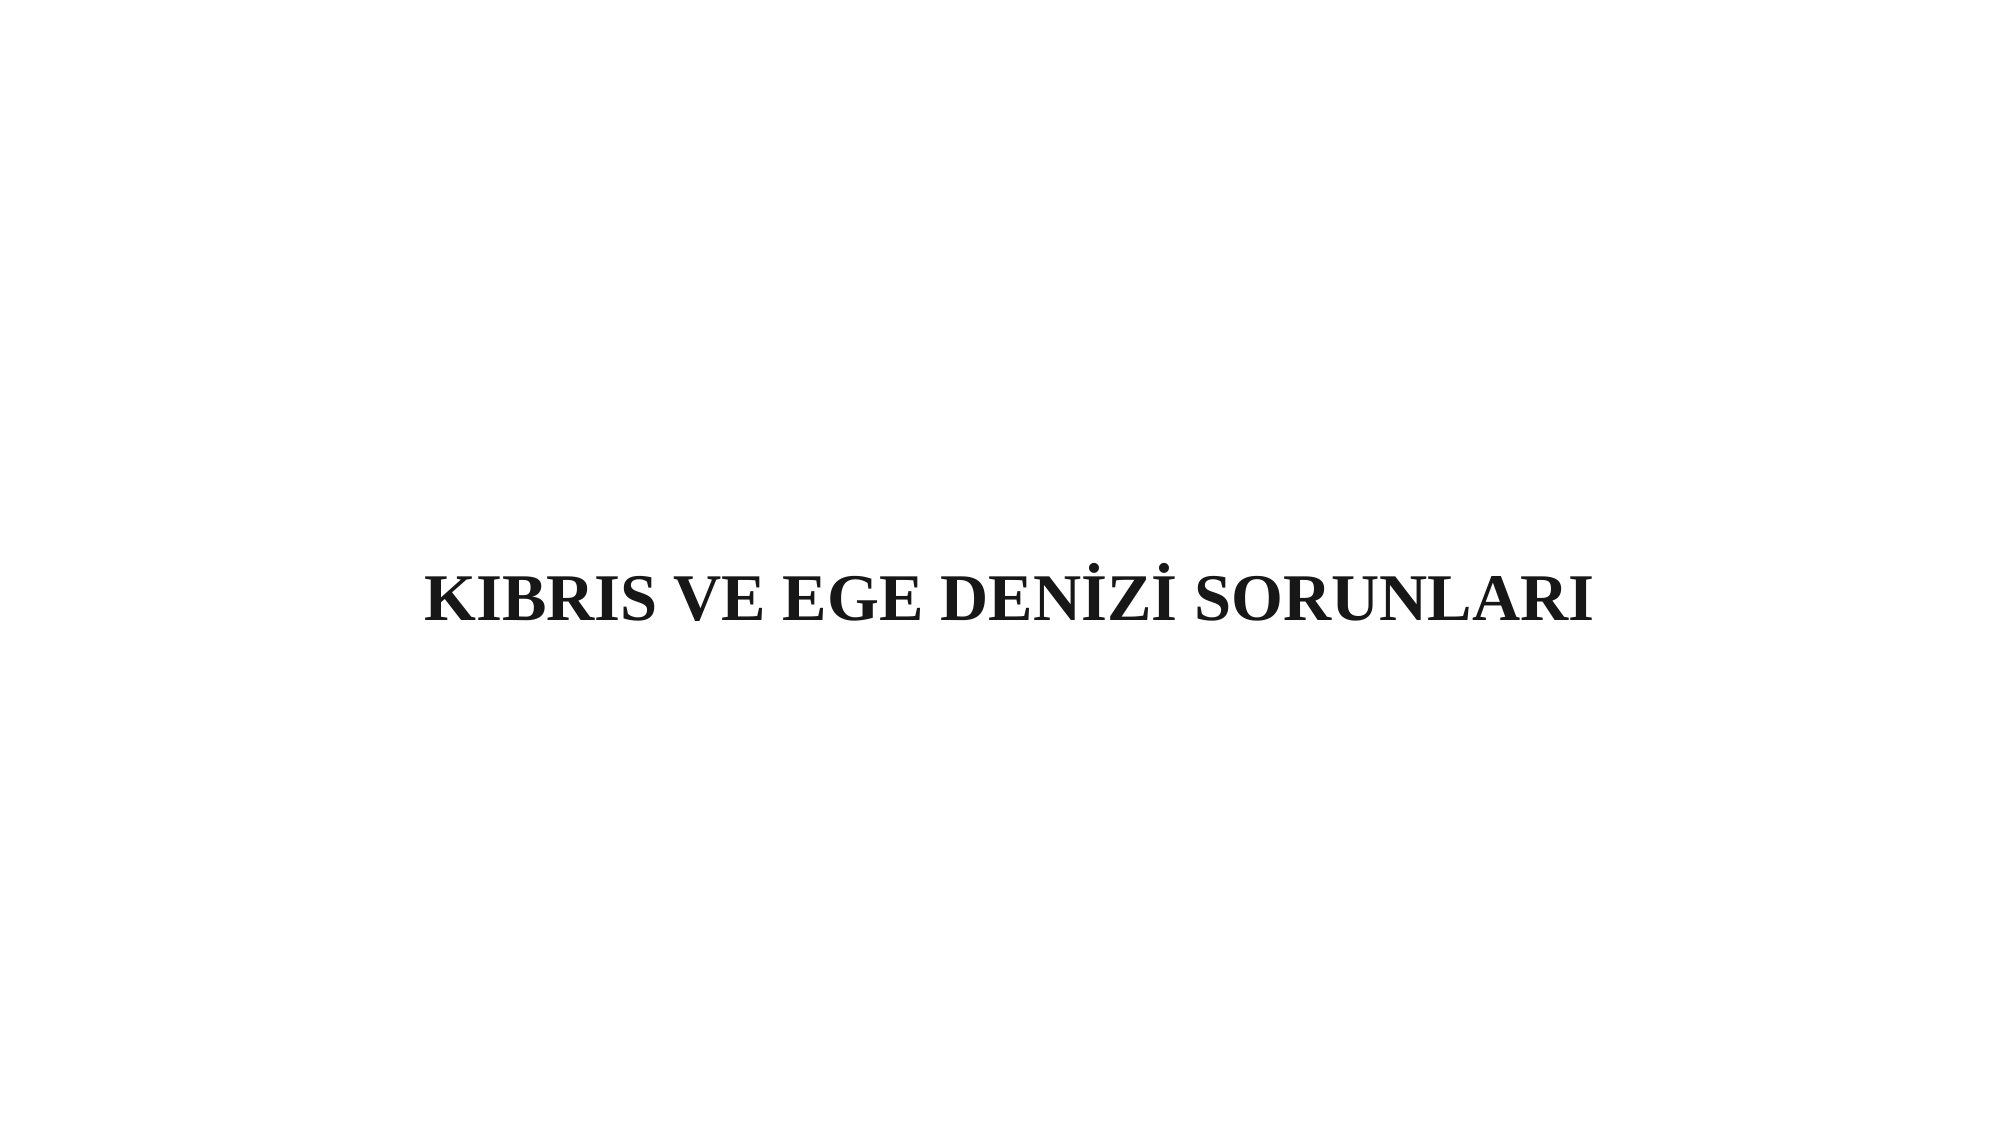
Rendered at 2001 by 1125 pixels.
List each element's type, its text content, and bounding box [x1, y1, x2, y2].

subtitle KIBRIS VE EGE DENİZİ SORUNLARI [120, 447, 1900, 843]
